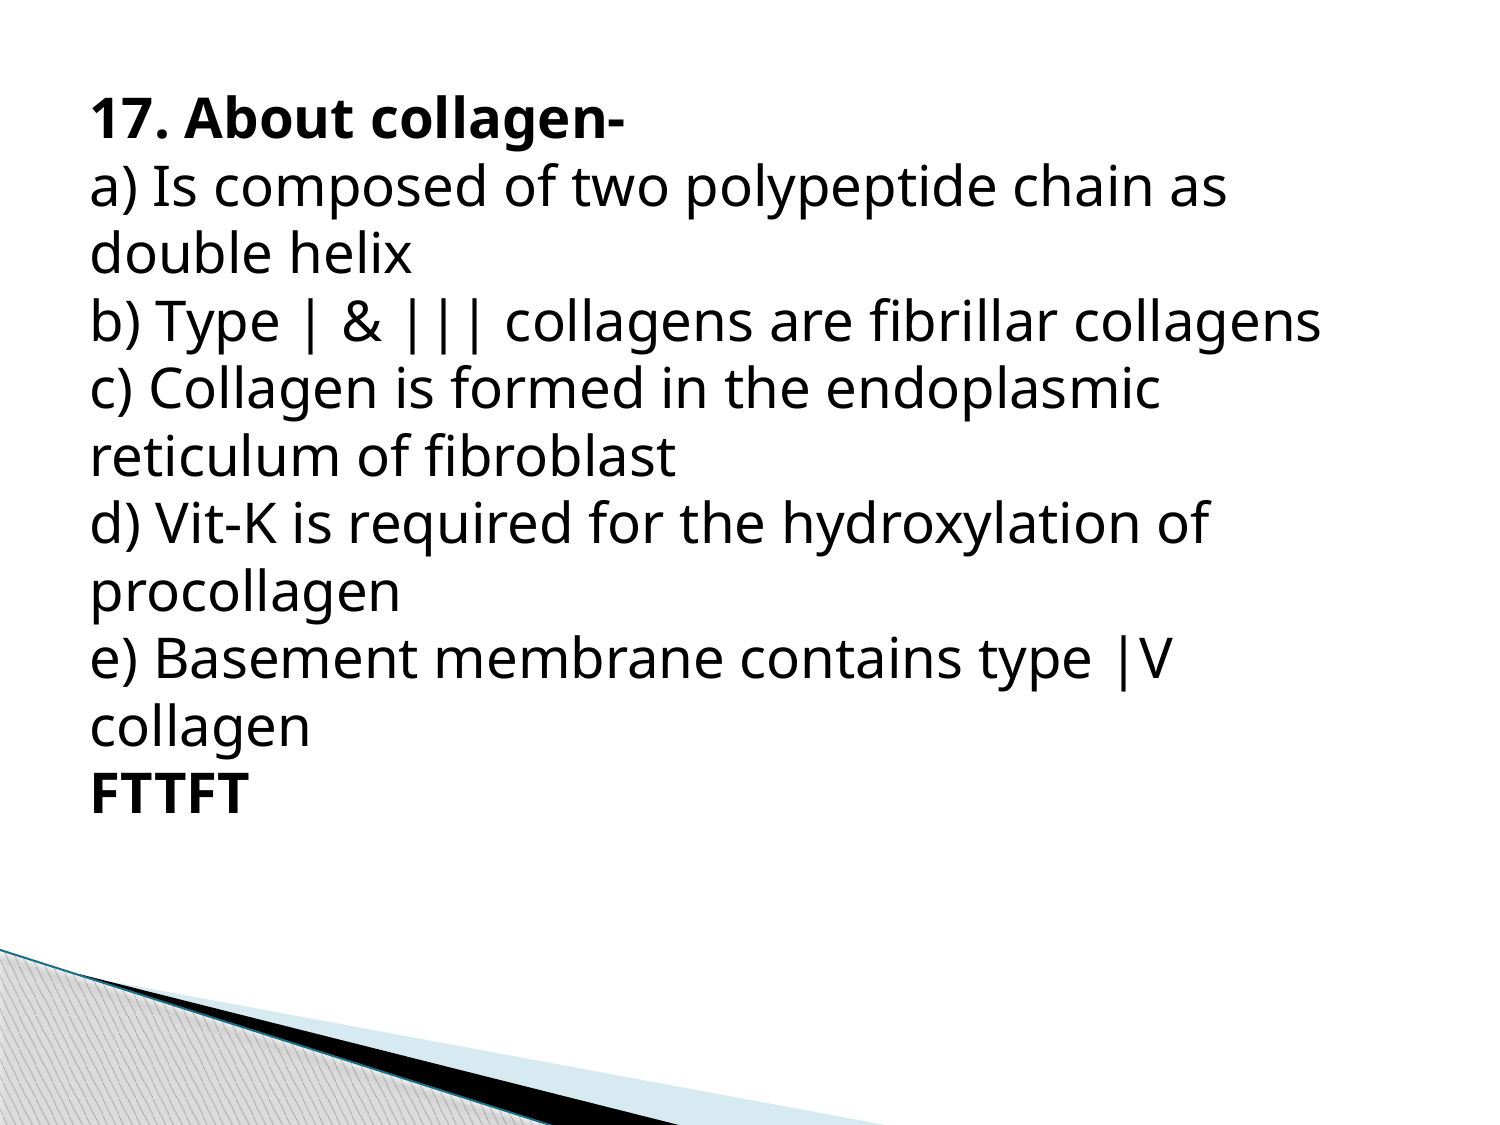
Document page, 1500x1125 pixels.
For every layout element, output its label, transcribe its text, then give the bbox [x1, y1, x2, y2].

list 17. About collagen- a) Is composed of two polypeptide chain as double helix b) Type | & ||| collagens are fibrillar collagens c) Collagen is formed in the endoplasmic reticulum of fibroblast d) Vit-K is required for the hydroxylation of procollagen e) Basement membrane contains type |V collagen FTTFT [75, 75, 1425, 1005]
